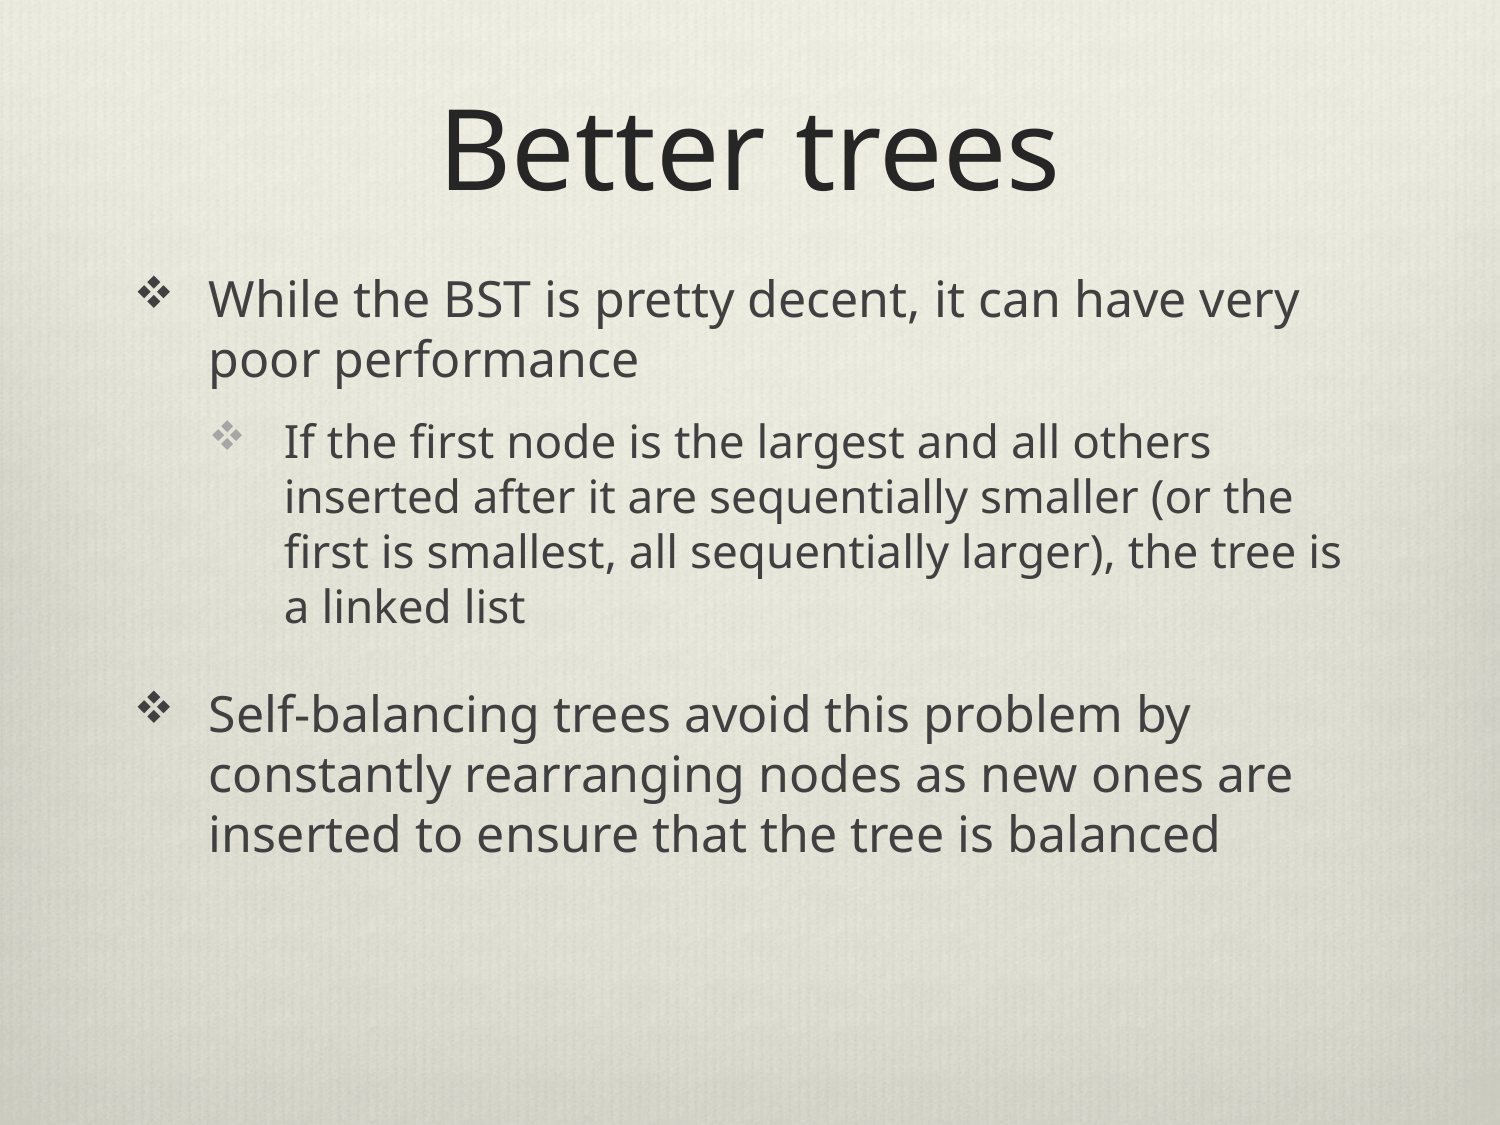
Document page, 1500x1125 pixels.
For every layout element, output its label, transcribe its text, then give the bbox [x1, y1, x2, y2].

list While the BST is pretty decent, it can have very poor performance If the first node is the largest and all others inserted after it are sequentially smaller (or the first is smallest, all sequentially larger), the tree is a linked list Self-balancing trees avoid this problem by constantly rearranging nodes as new ones are inserted to ensure that the tree is balanced [118, 260, 1382, 1011]
title Better trees [118, 51, 1382, 240]
